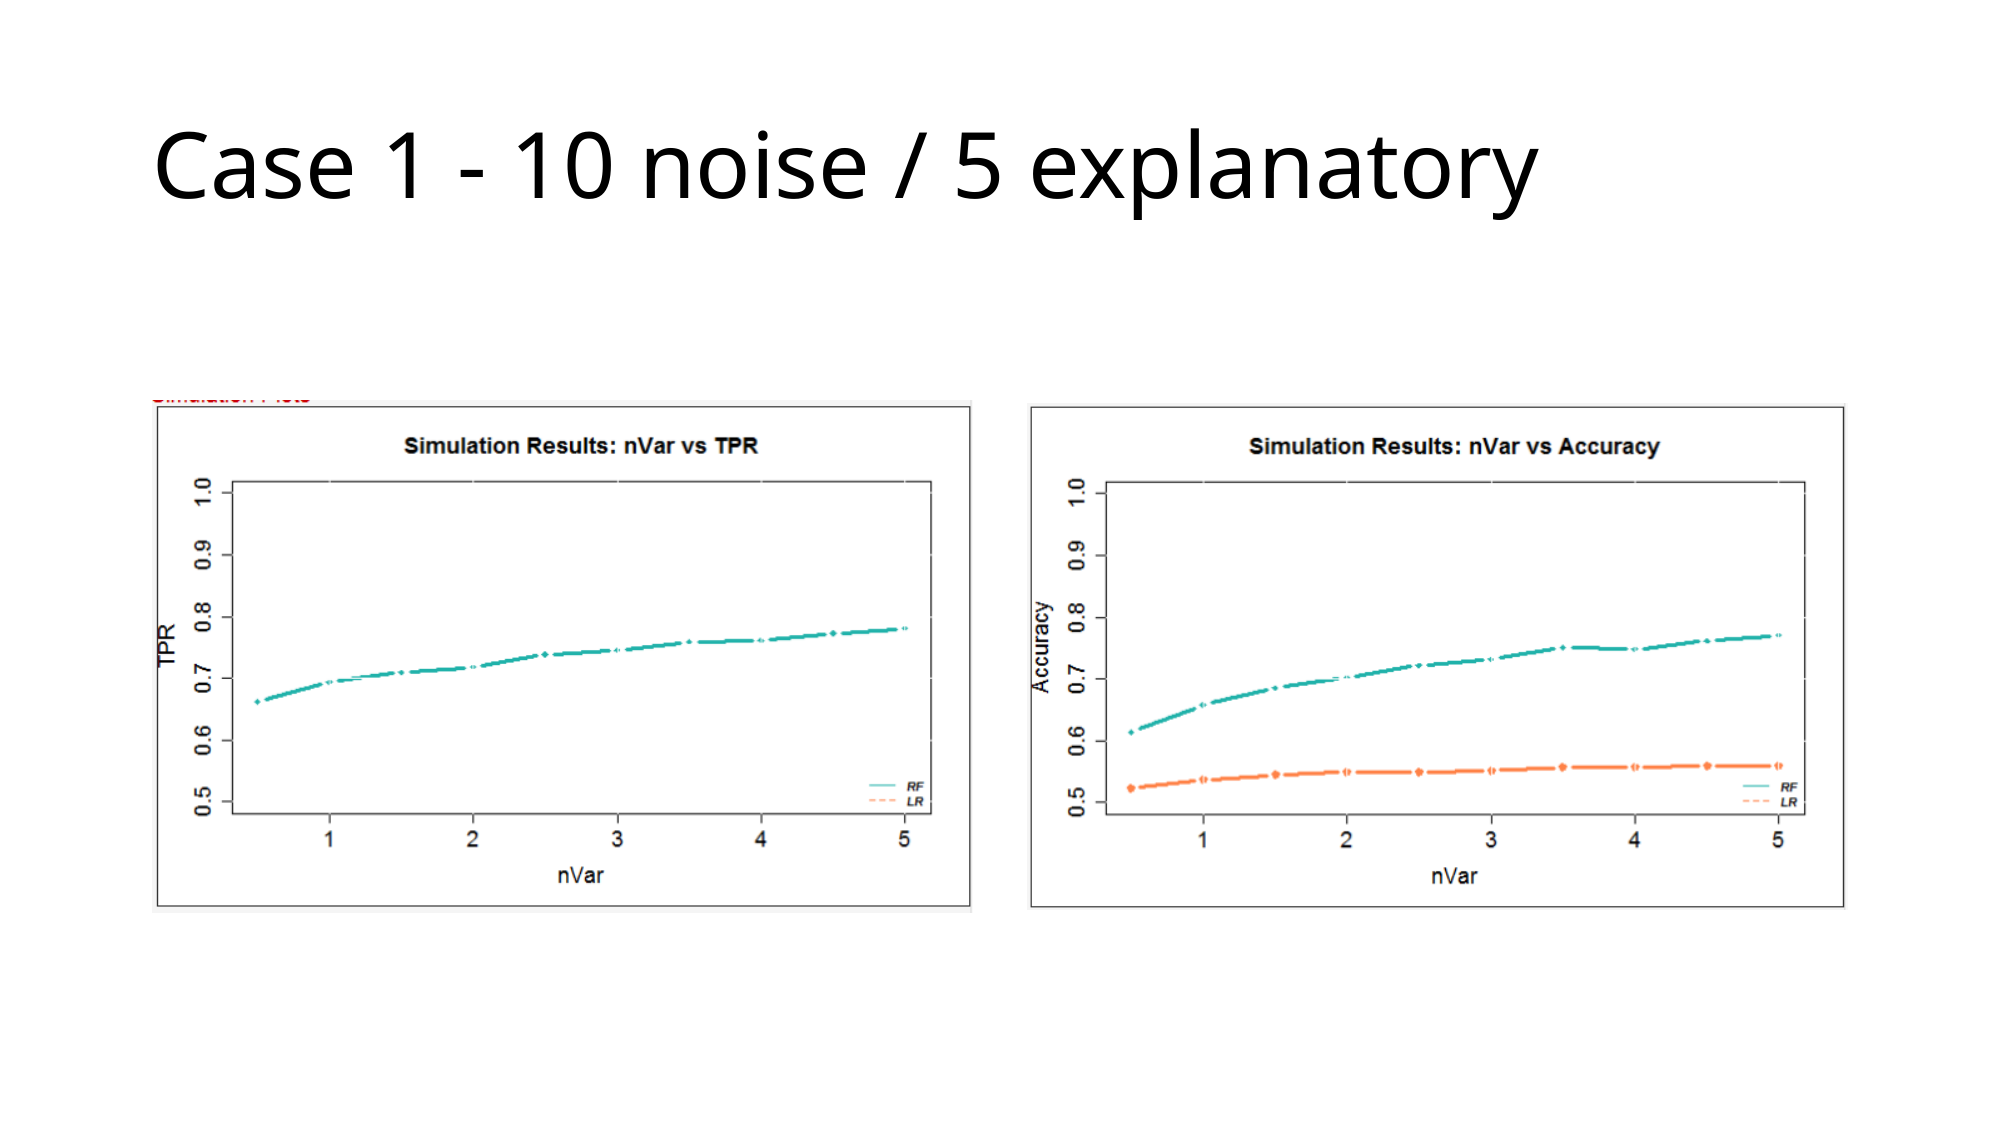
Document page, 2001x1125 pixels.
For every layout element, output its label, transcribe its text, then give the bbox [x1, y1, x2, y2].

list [1027, 403, 1848, 910]
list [152, 400, 973, 913]
title Case 1 - 10 noise / 5 explanatory [137, 59, 1863, 278]
